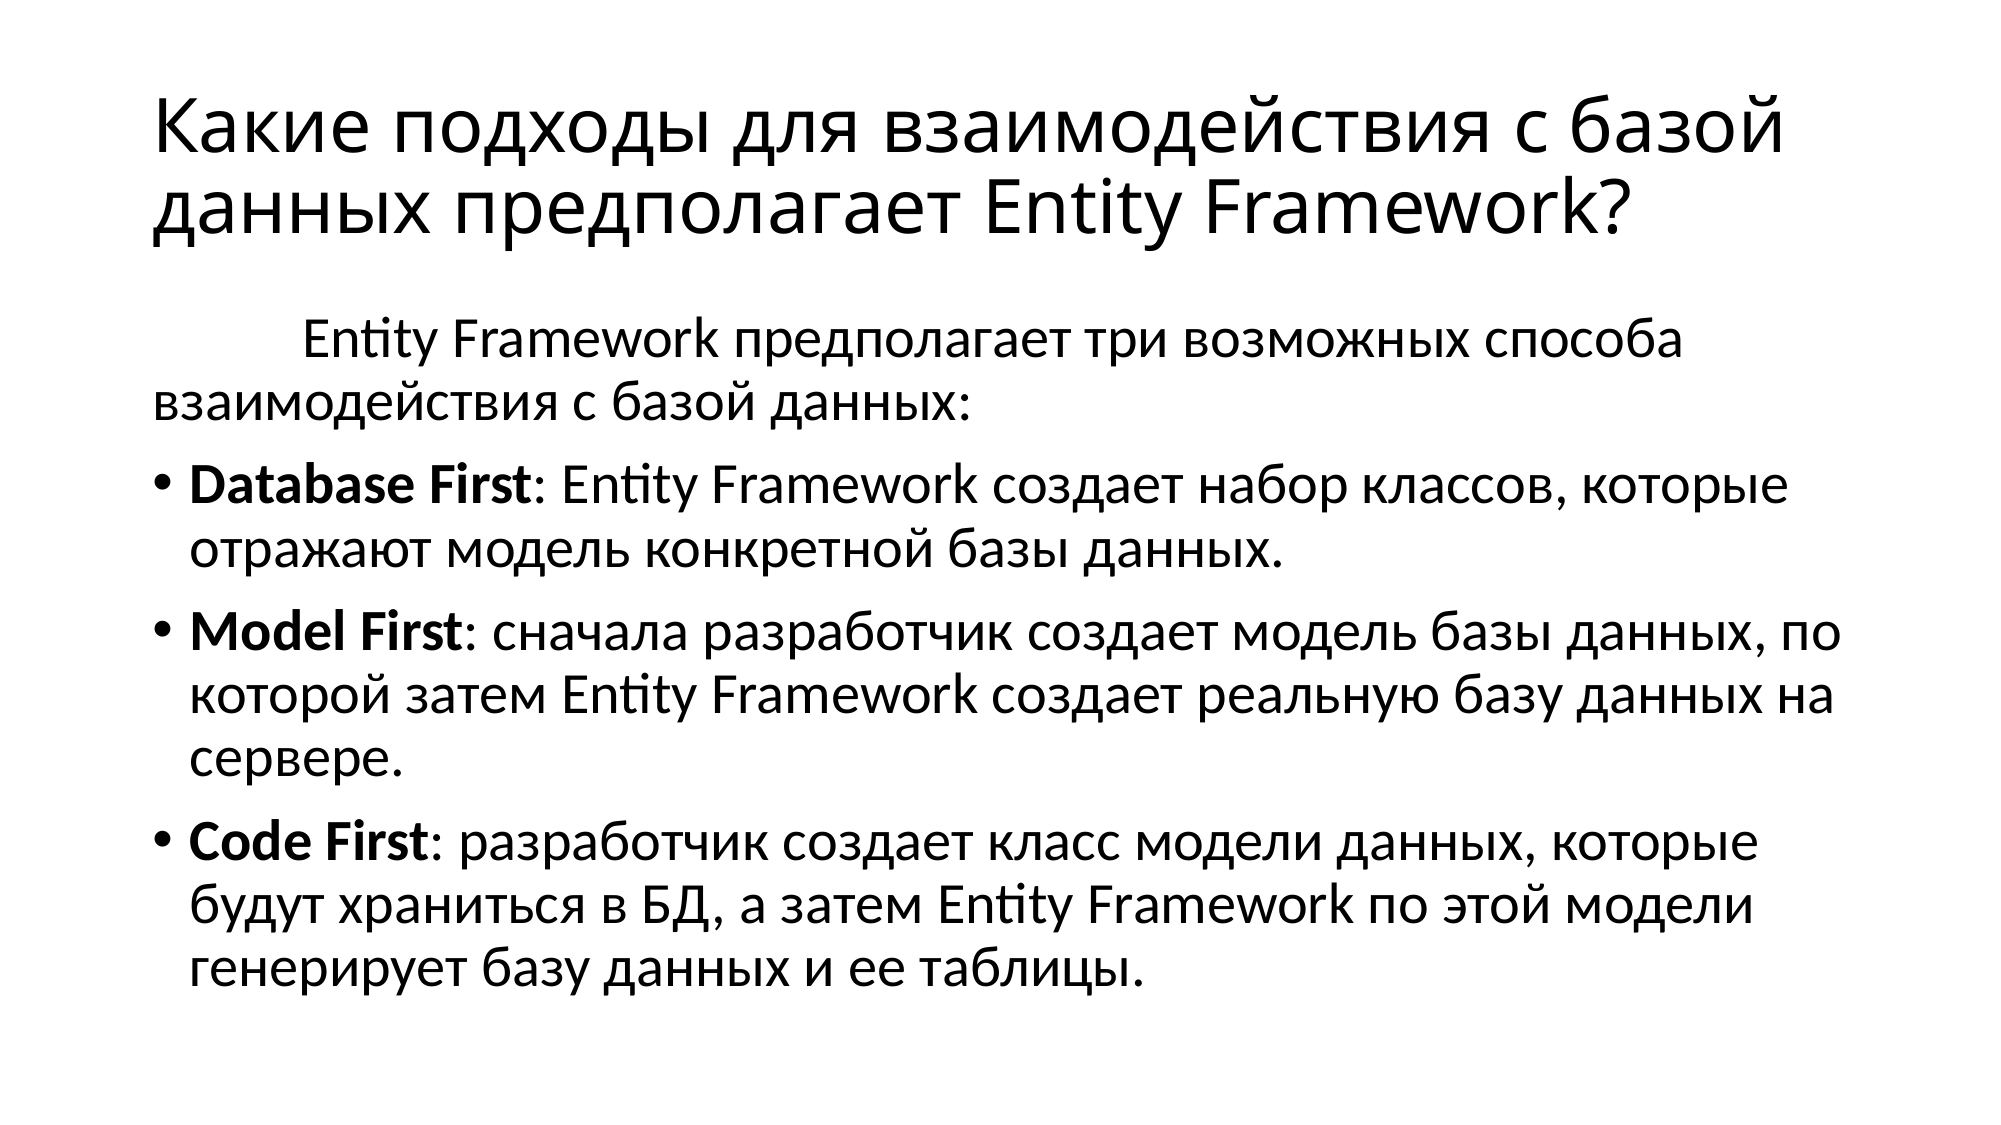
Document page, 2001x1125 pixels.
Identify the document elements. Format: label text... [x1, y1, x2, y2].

list Entity Framework предполагает три возможных способа взаимодействия с базой данных: Database First: Entity Framework создает набор классов, которые отражают модель конкретной базы данных. Model First: сначала разработчик создает модель базы данных, по которой затем Entity Framework создает реальную базу данных на сервере. Code First: разработчик создает класс модели данных, которые будут храниться в БД, а затем Entity Framework по этой модели генерирует базу данных и ее таблицы. [137, 299, 1863, 1014]
title Какие подходы для взаимодействия с базой данных предполагает Entity Framework? [137, 59, 1863, 278]
